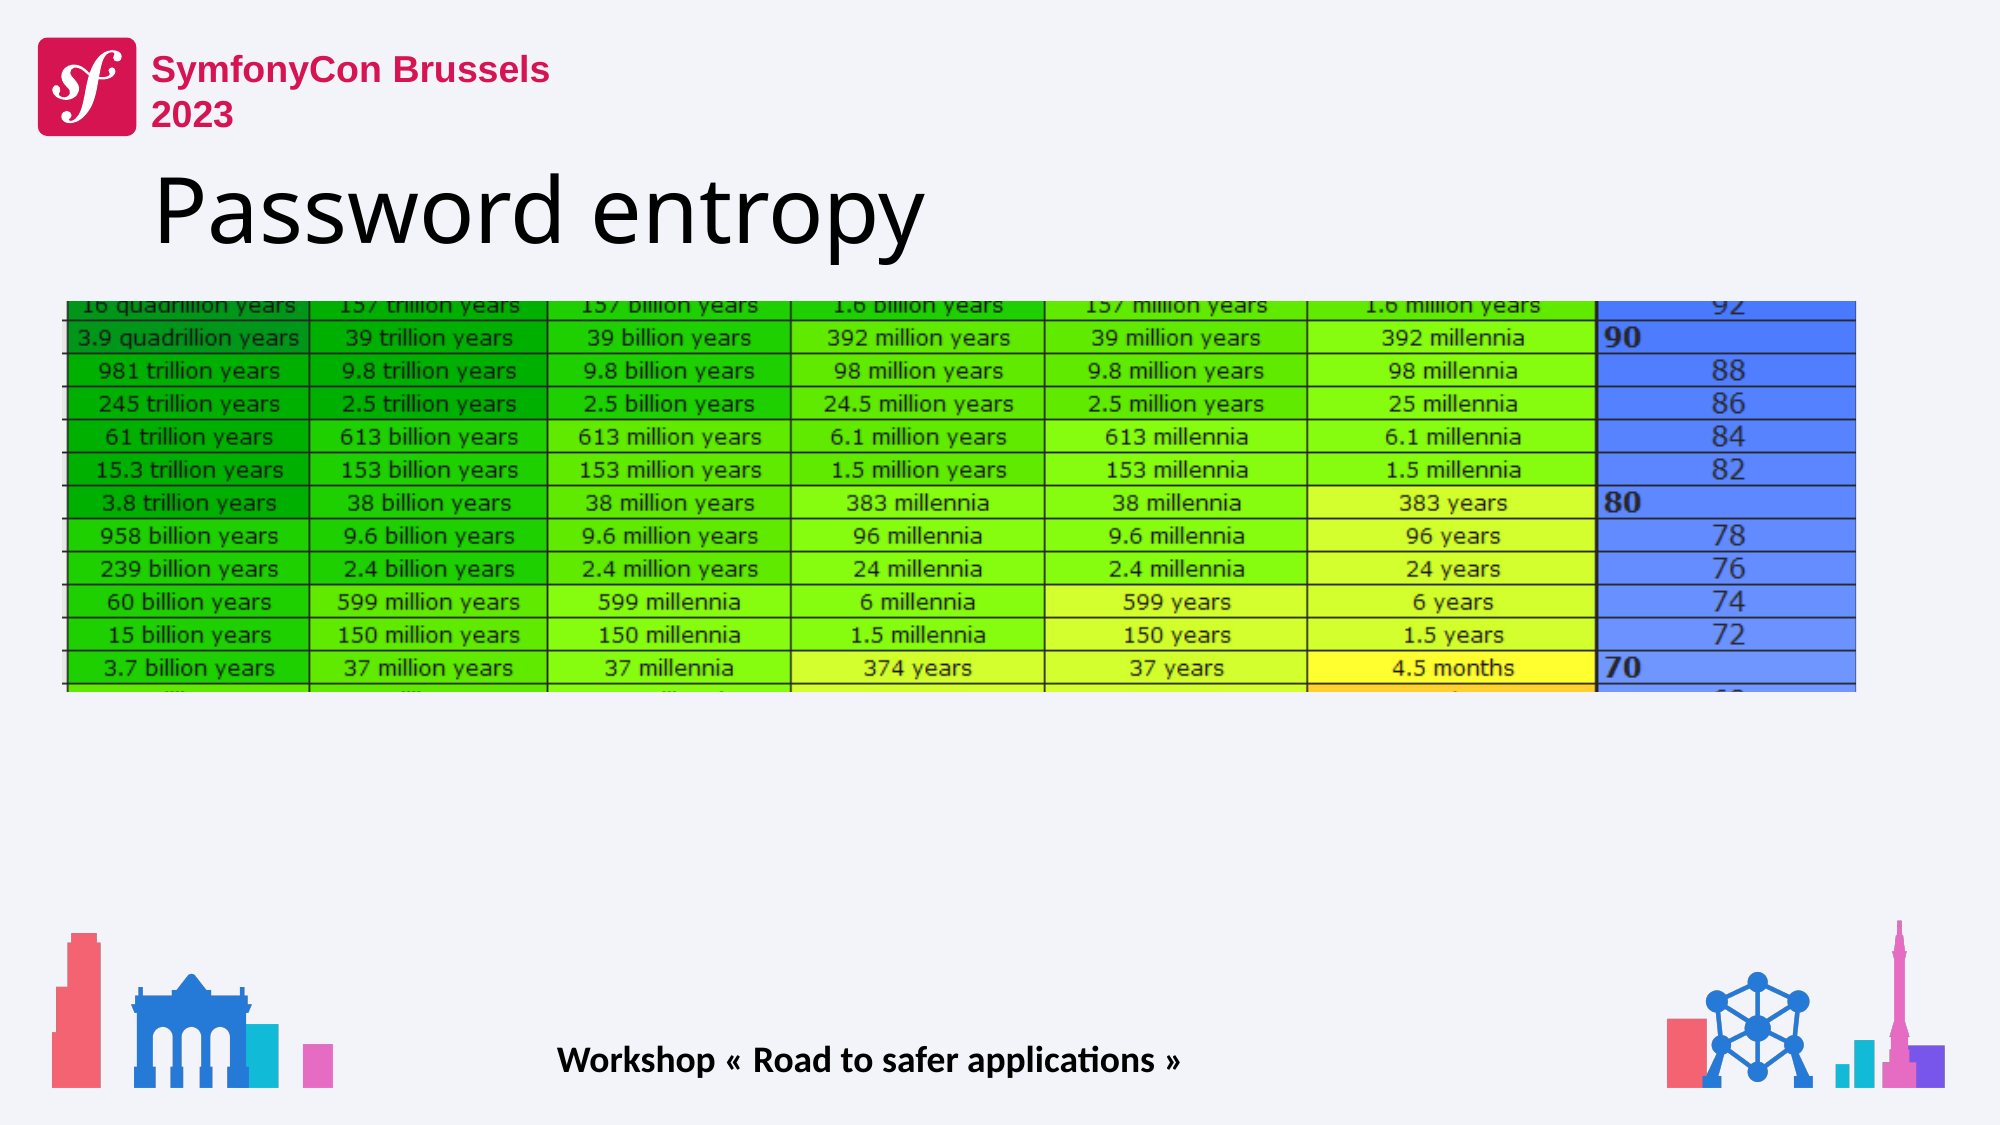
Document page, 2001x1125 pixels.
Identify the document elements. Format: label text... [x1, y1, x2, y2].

picture [0, 899, 333, 1088]
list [56, 300, 1857, 692]
picture [1667, 899, 2001, 1088]
title Password entropy [137, 150, 1863, 278]
